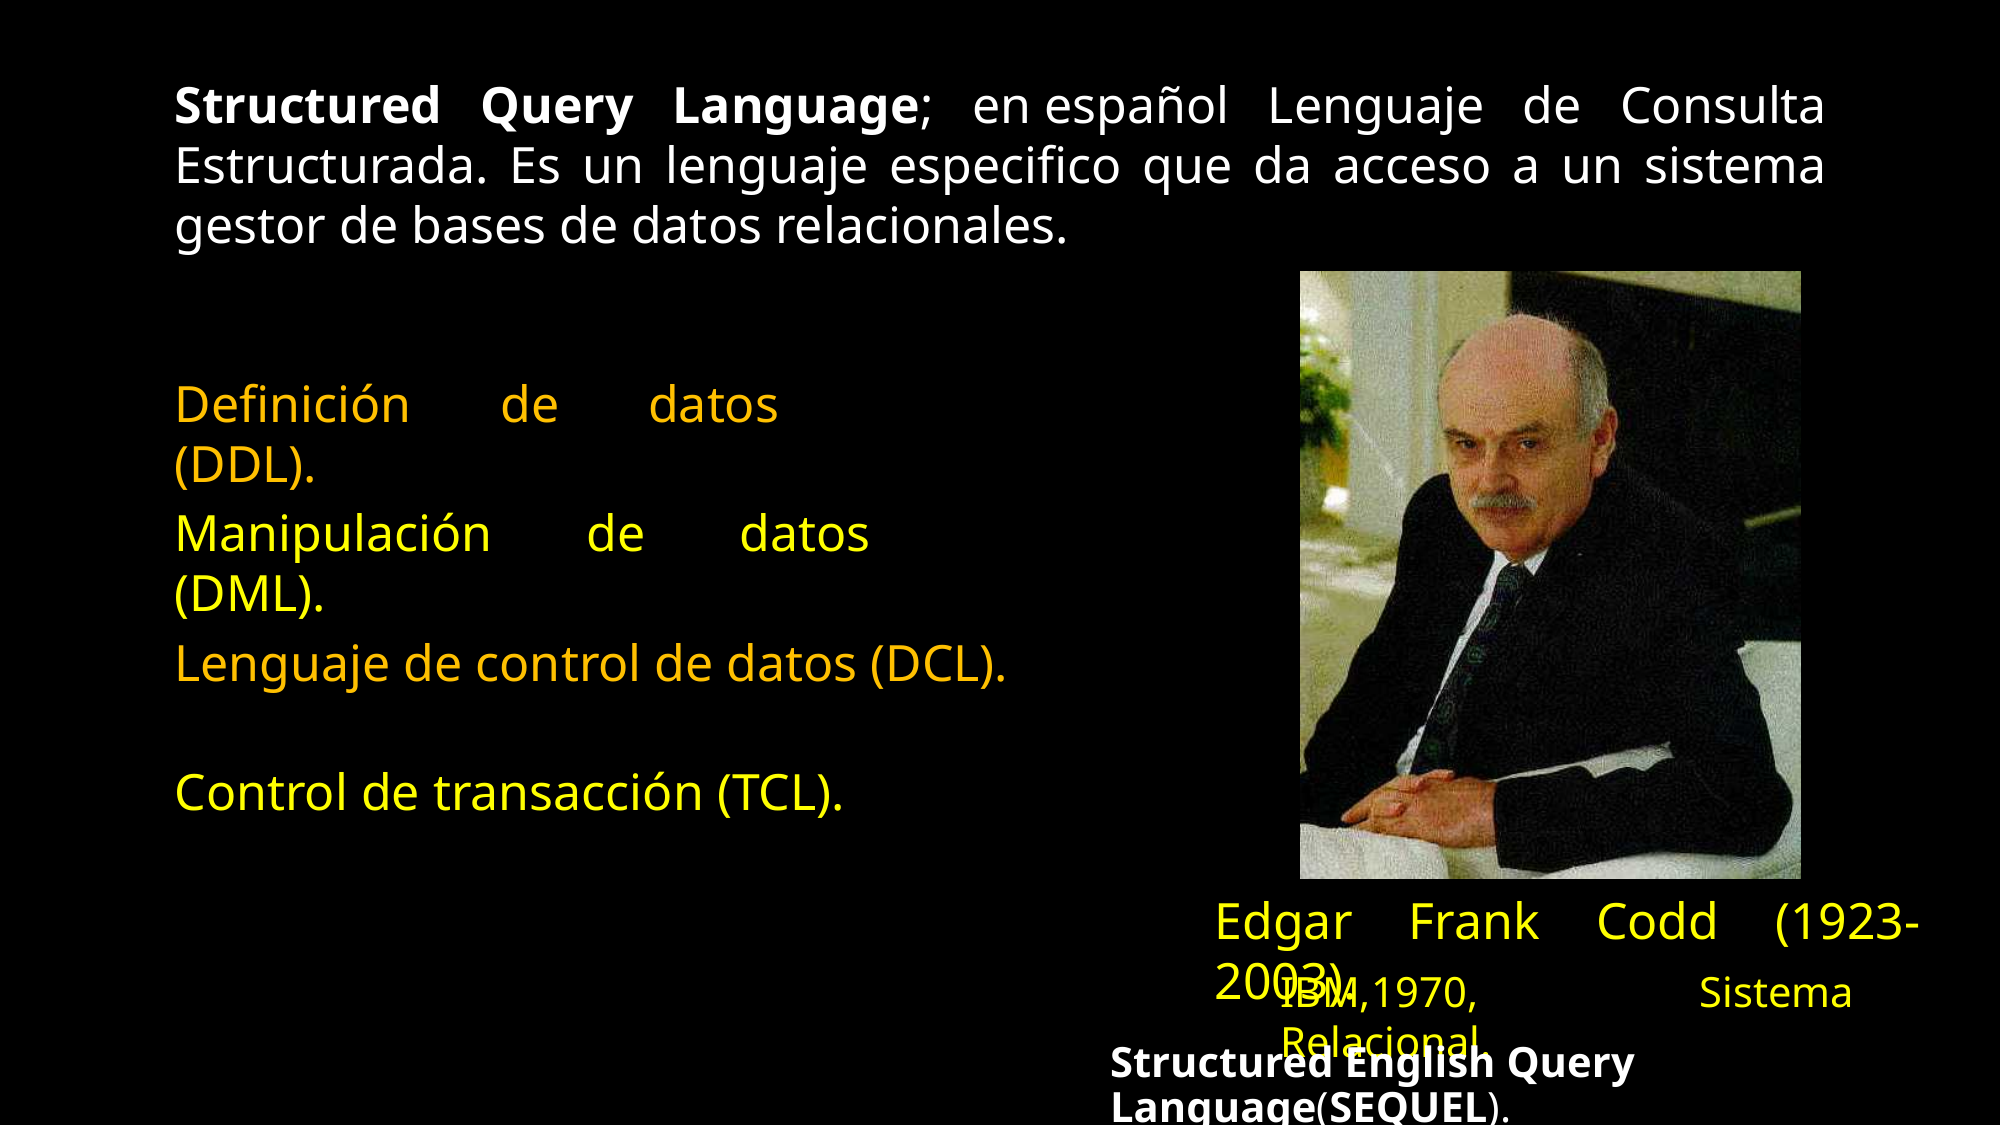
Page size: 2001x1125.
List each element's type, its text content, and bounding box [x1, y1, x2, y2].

text_box Edgar Frank Codd (1923-2003). [1199, 882, 1936, 1018]
picture [1300, 271, 1801, 879]
text_box Control de transacción (TCL). [159, 752, 910, 828]
text_box IBM,1970, Sistema Relacional. [1266, 958, 1870, 1034]
text_box Manipulación de datos (DML). [159, 494, 886, 623]
text_box Structured Query Language; en español Lenguaje de Consulta Estructurada. Es un lenguaje especifico que da acceso a un sistema gestor de bases de datos relacionales. [159, 66, 1843, 262]
text_box Lenguaje de control de datos (DCL). [159, 623, 1097, 699]
text_box Structured English Query Language(SEQUEL). [1095, 1034, 2000, 1103]
text_box Definición de datos (DDL). [159, 365, 795, 494]
